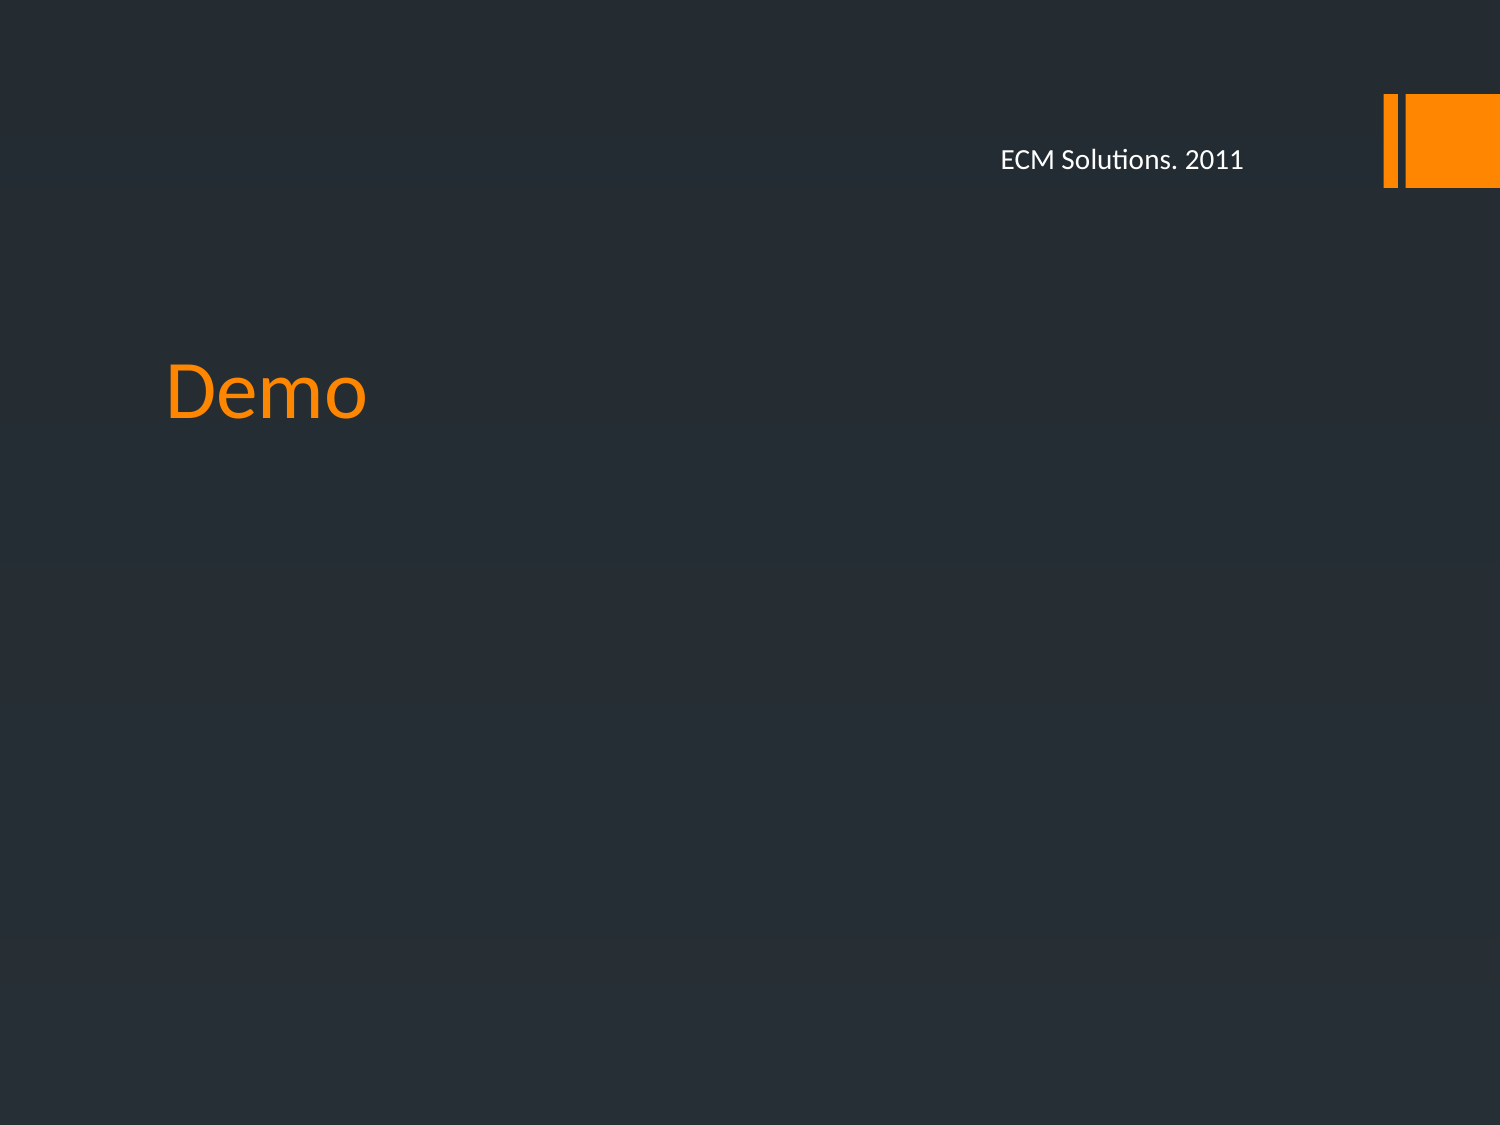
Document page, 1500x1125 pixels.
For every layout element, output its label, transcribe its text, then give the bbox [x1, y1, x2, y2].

title Demo [150, 253, 1350, 443]
footer ECM Solutions. 2011 [985, 140, 1355, 190]
